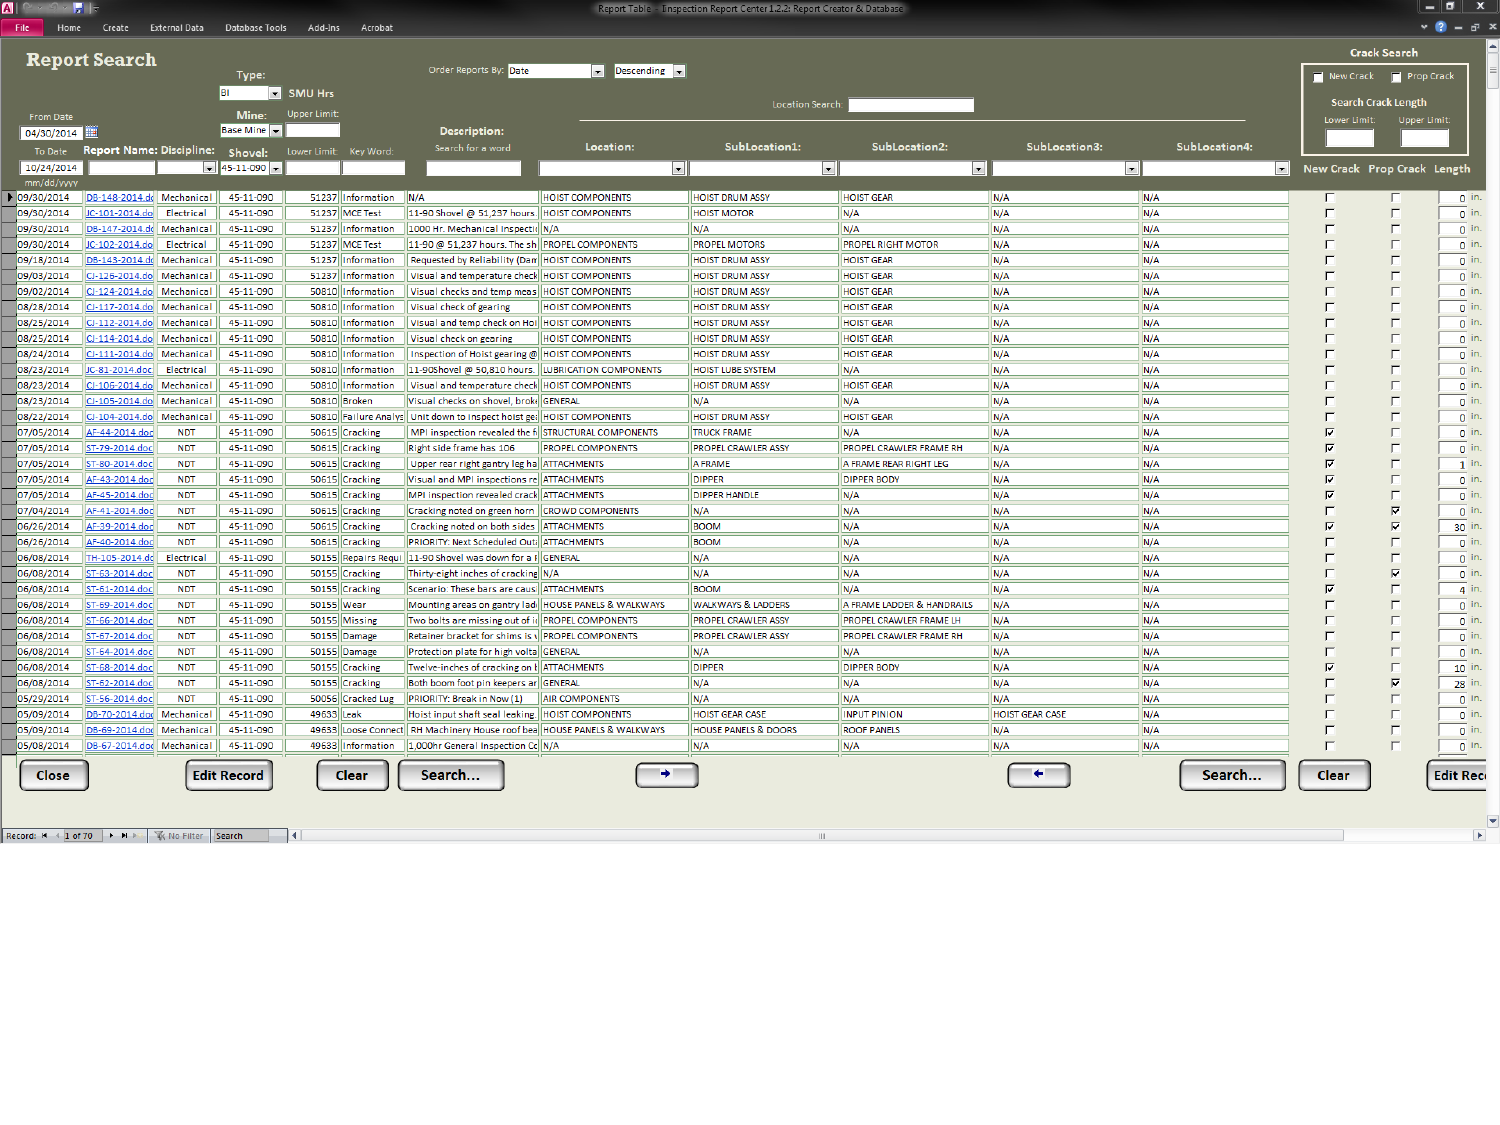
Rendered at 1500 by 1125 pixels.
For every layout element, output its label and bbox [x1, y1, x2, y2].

picture [0, 0, 1500, 844]
